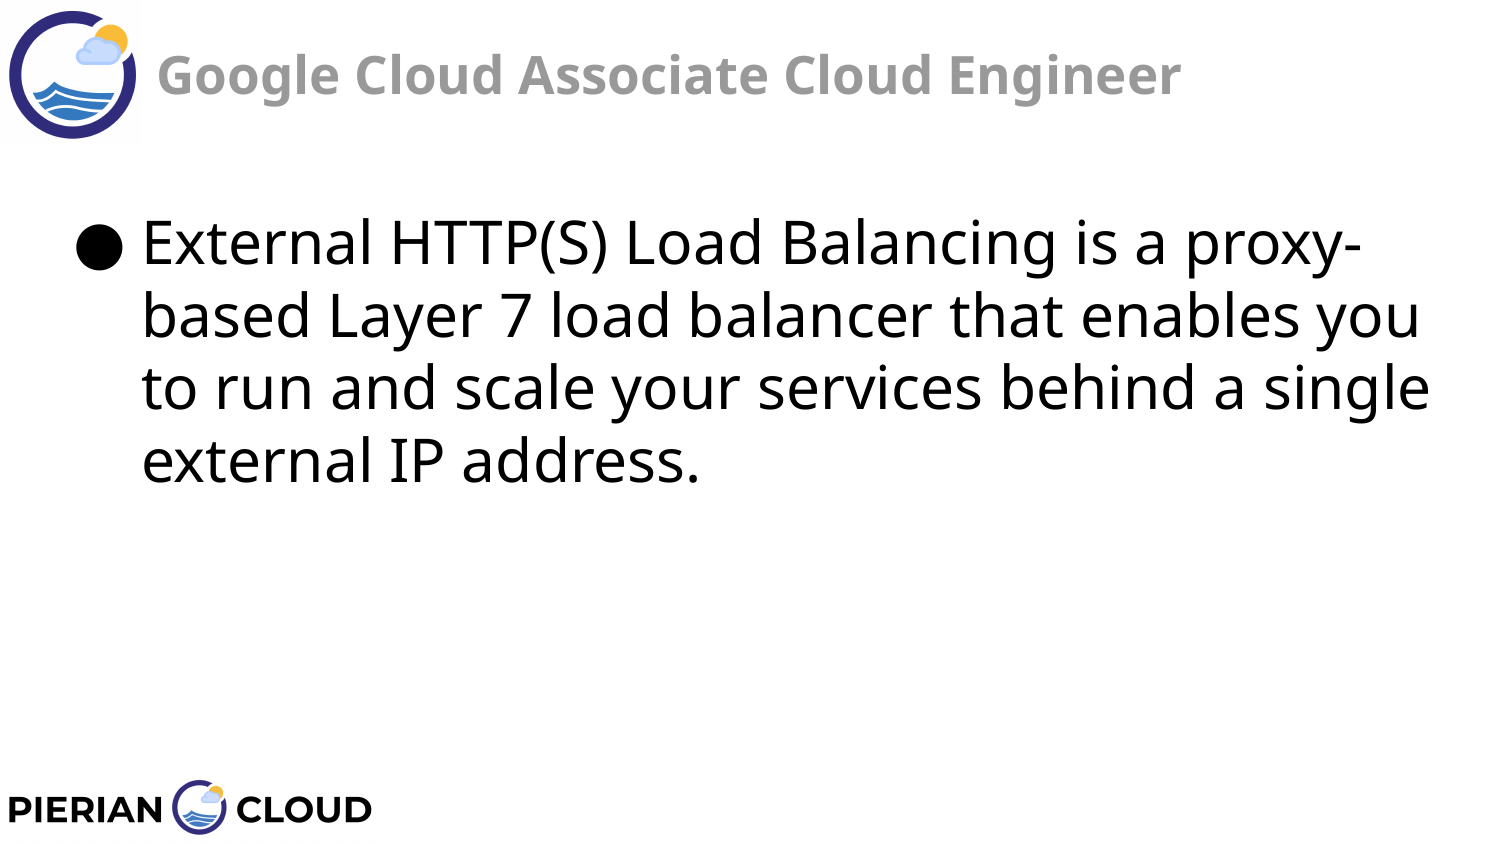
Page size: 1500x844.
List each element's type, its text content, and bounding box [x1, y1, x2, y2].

subtitle External HTTP(S) Load Balancing is a proxy-based Layer 7 load balancer that enables you to run and scale your services behind a single external IP address. [51, 189, 1476, 750]
title Google Cloud Associate Cloud Engineer [146, 25, 1420, 120]
picture [0, 758, 375, 844]
picture [0, 0, 142, 146]
